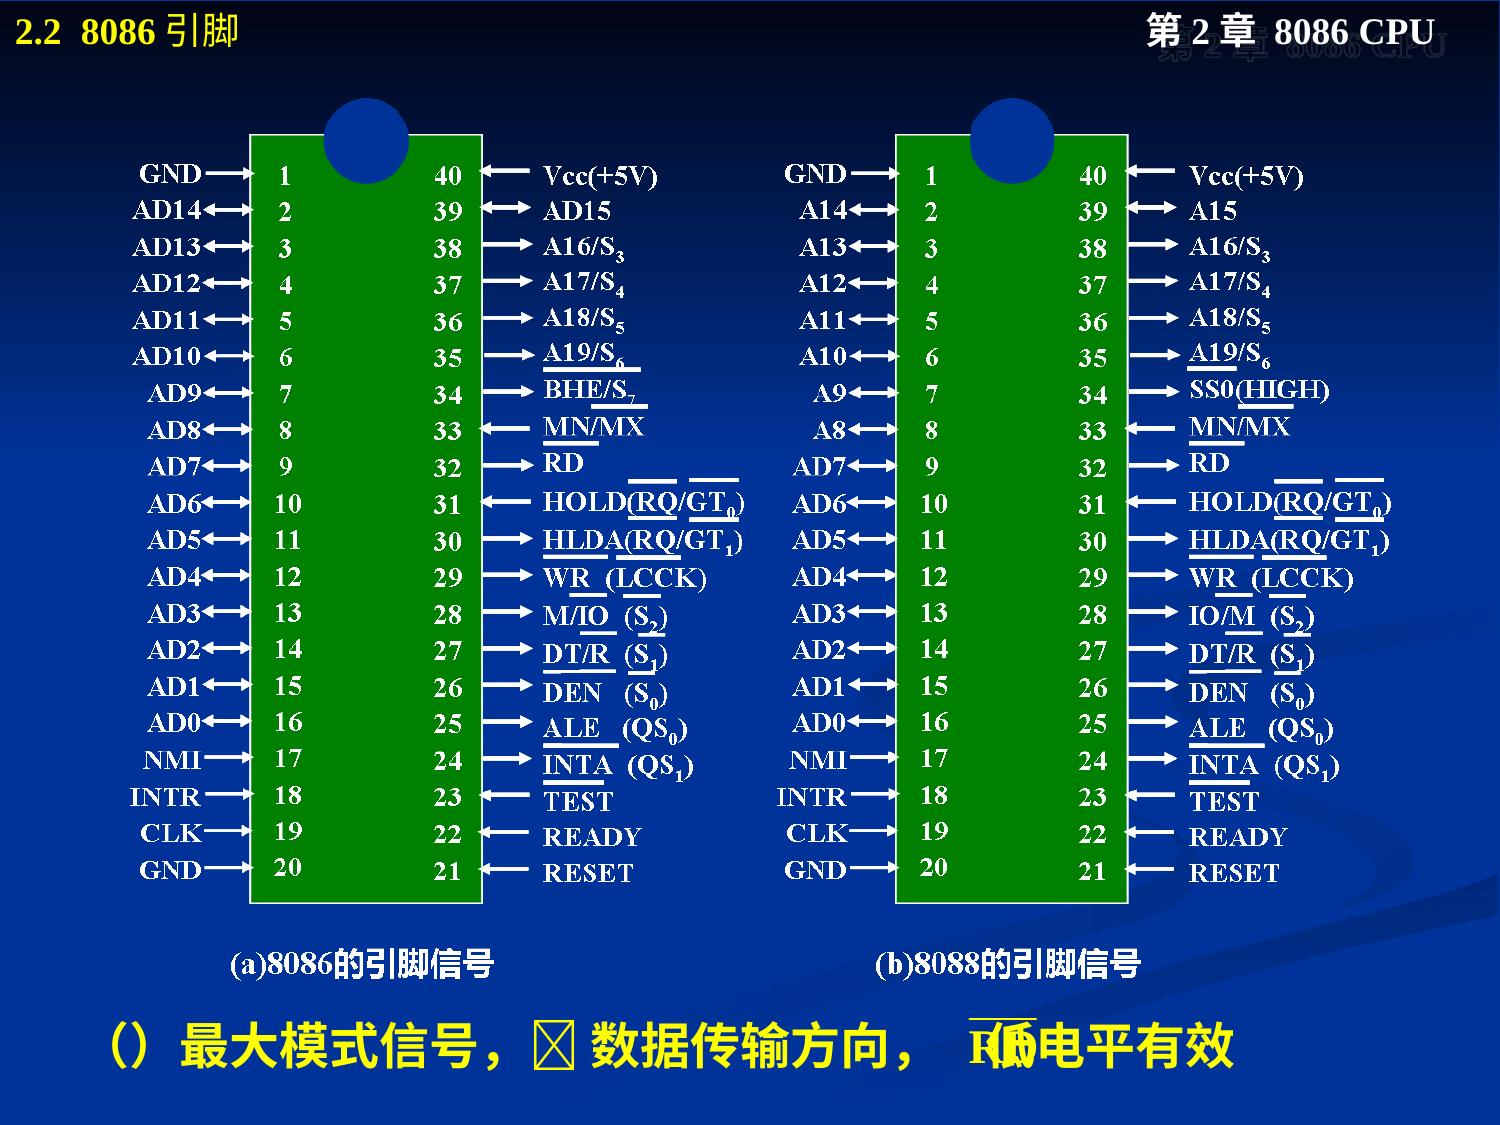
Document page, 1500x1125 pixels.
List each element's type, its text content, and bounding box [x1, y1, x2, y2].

picture [129, 80, 1392, 988]
list （）最大模式信号， 数据传输方向， 低电平有效 [1044, 1007, 1407, 1080]
list （）最大模式信号， 数据传输方向， 低电平有效 [64, 1007, 965, 1080]
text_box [961, 1006, 1047, 1073]
